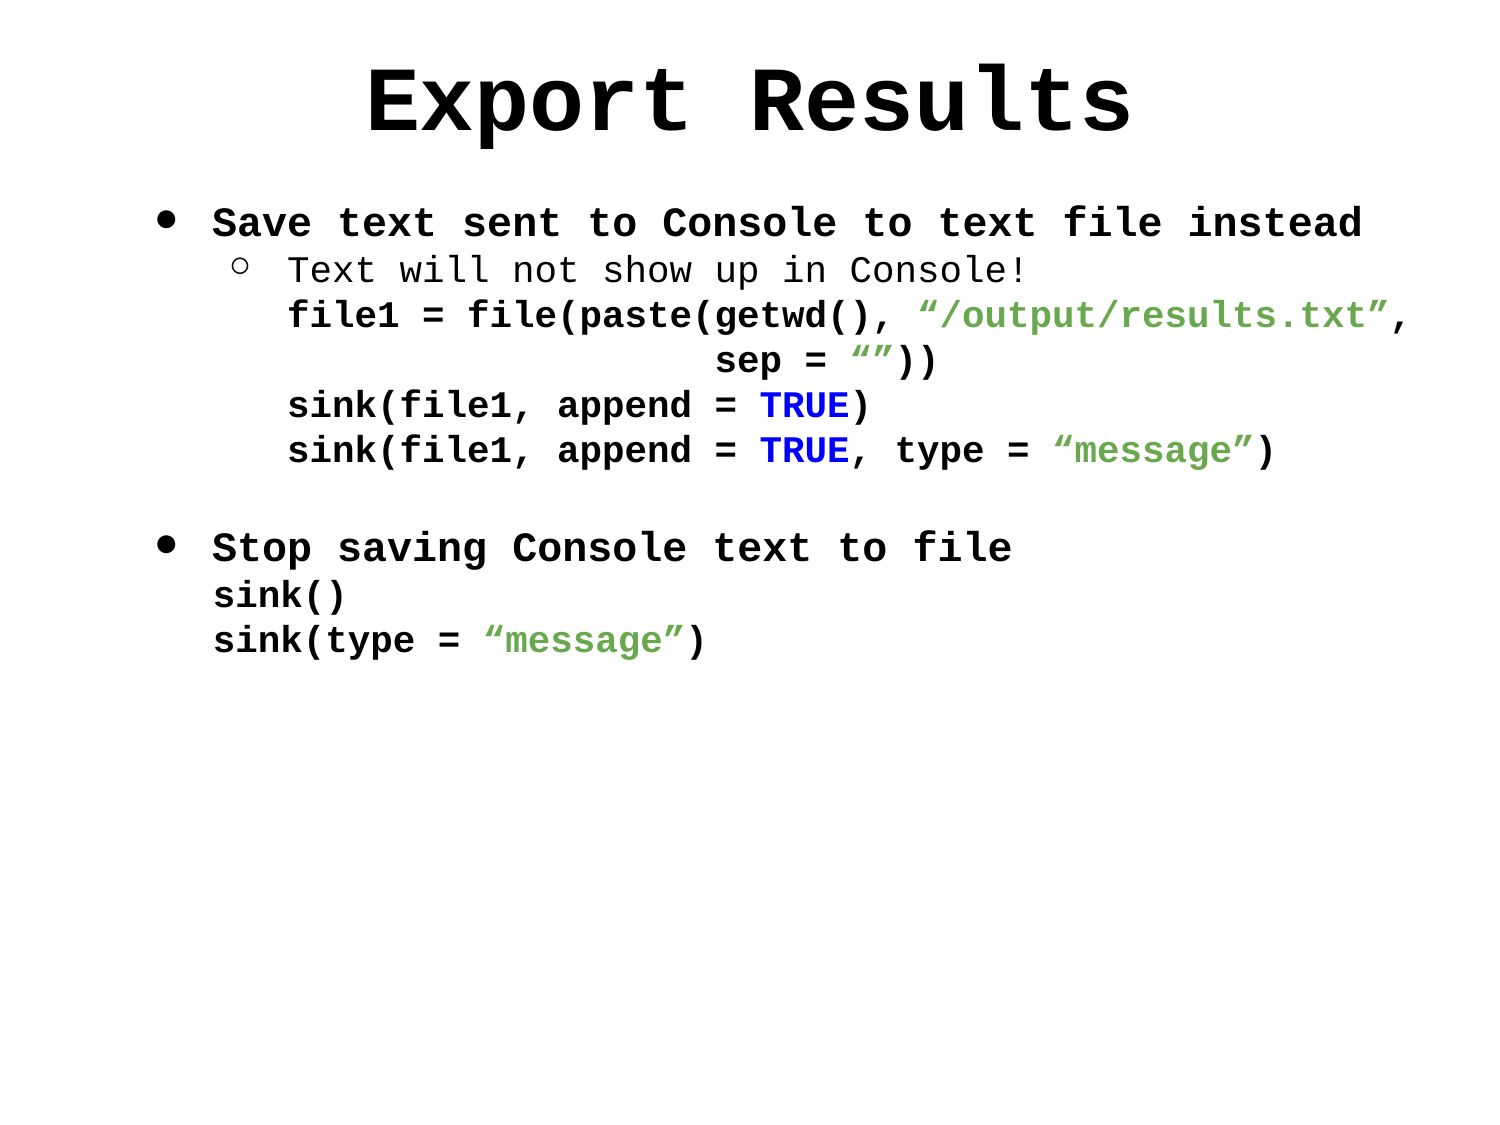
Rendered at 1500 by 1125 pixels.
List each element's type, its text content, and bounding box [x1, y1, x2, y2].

title Export Results [112, 0, 1388, 188]
text_box Save text sent to Console to text file instead Text will not show up in Console! file1 = file(paste(getwd(), “/output/results.txt”, sep = “”)) sink(file1, append = TRUE) sink(file1, append = TRUE, type = “message”) Stop saving Console text to file sink() sink(type = “message”) [122, 187, 1500, 1125]
